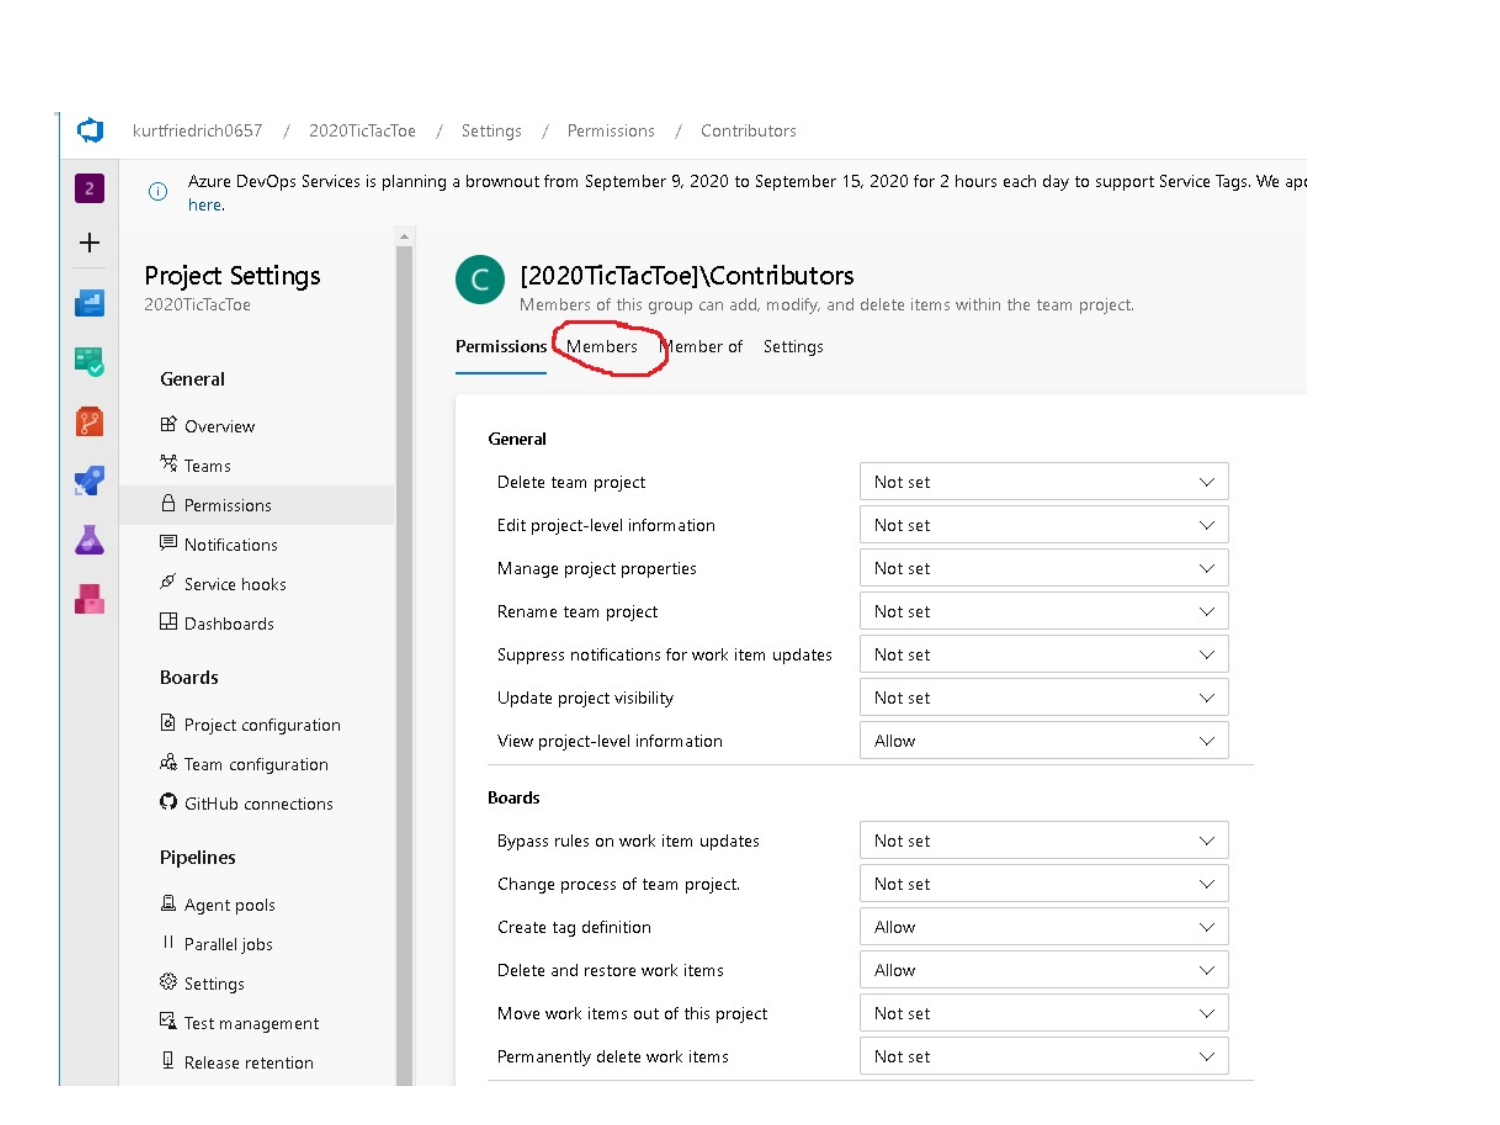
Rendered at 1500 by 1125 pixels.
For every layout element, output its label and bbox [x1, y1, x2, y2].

picture [54, 112, 1307, 1086]
